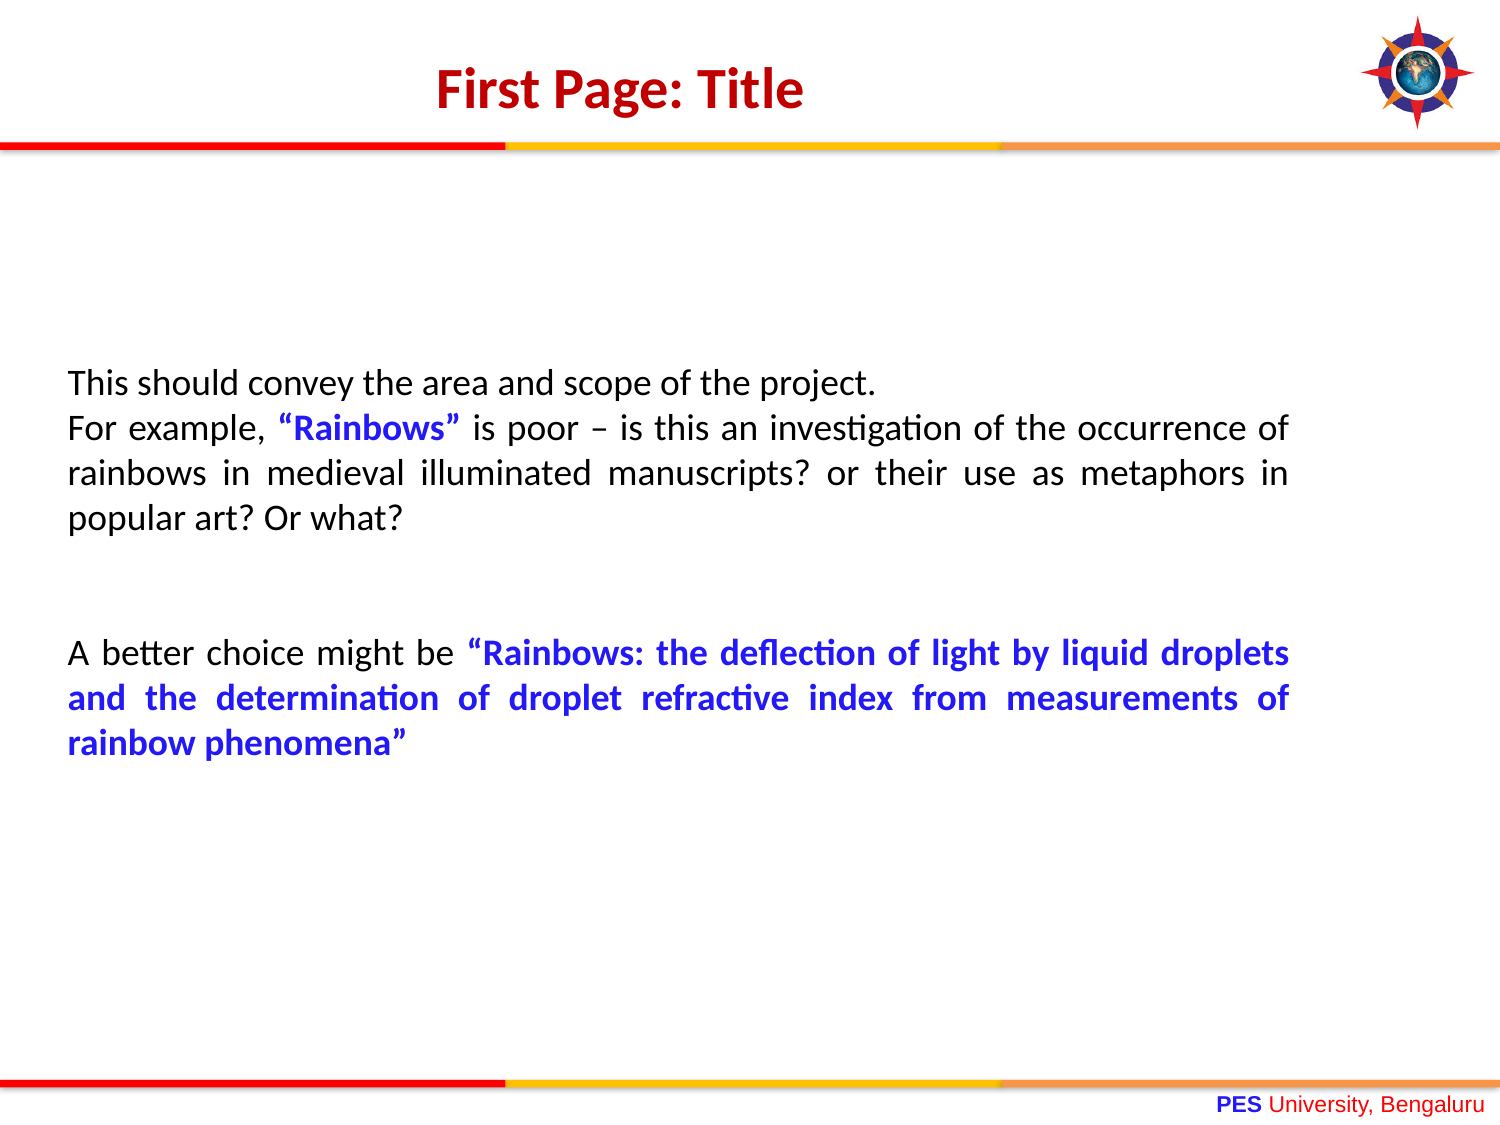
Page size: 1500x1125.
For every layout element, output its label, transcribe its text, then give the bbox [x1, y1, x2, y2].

text_box This should convey the area and scope of the project. For example, “Rainbows” is poor – is this an investigation of the occurrence of rainbows in medieval illuminated manuscripts? or their use as metaphors in popular art? Or what? A better choice might be “Rainbows: the deflection of light by liquid droplets and the determination of droplet refractive index from measurements of rainbow phenomena” [53, 350, 1306, 771]
picture [1352, 7, 1483, 138]
text_box First Page: Title [422, 42, 833, 128]
